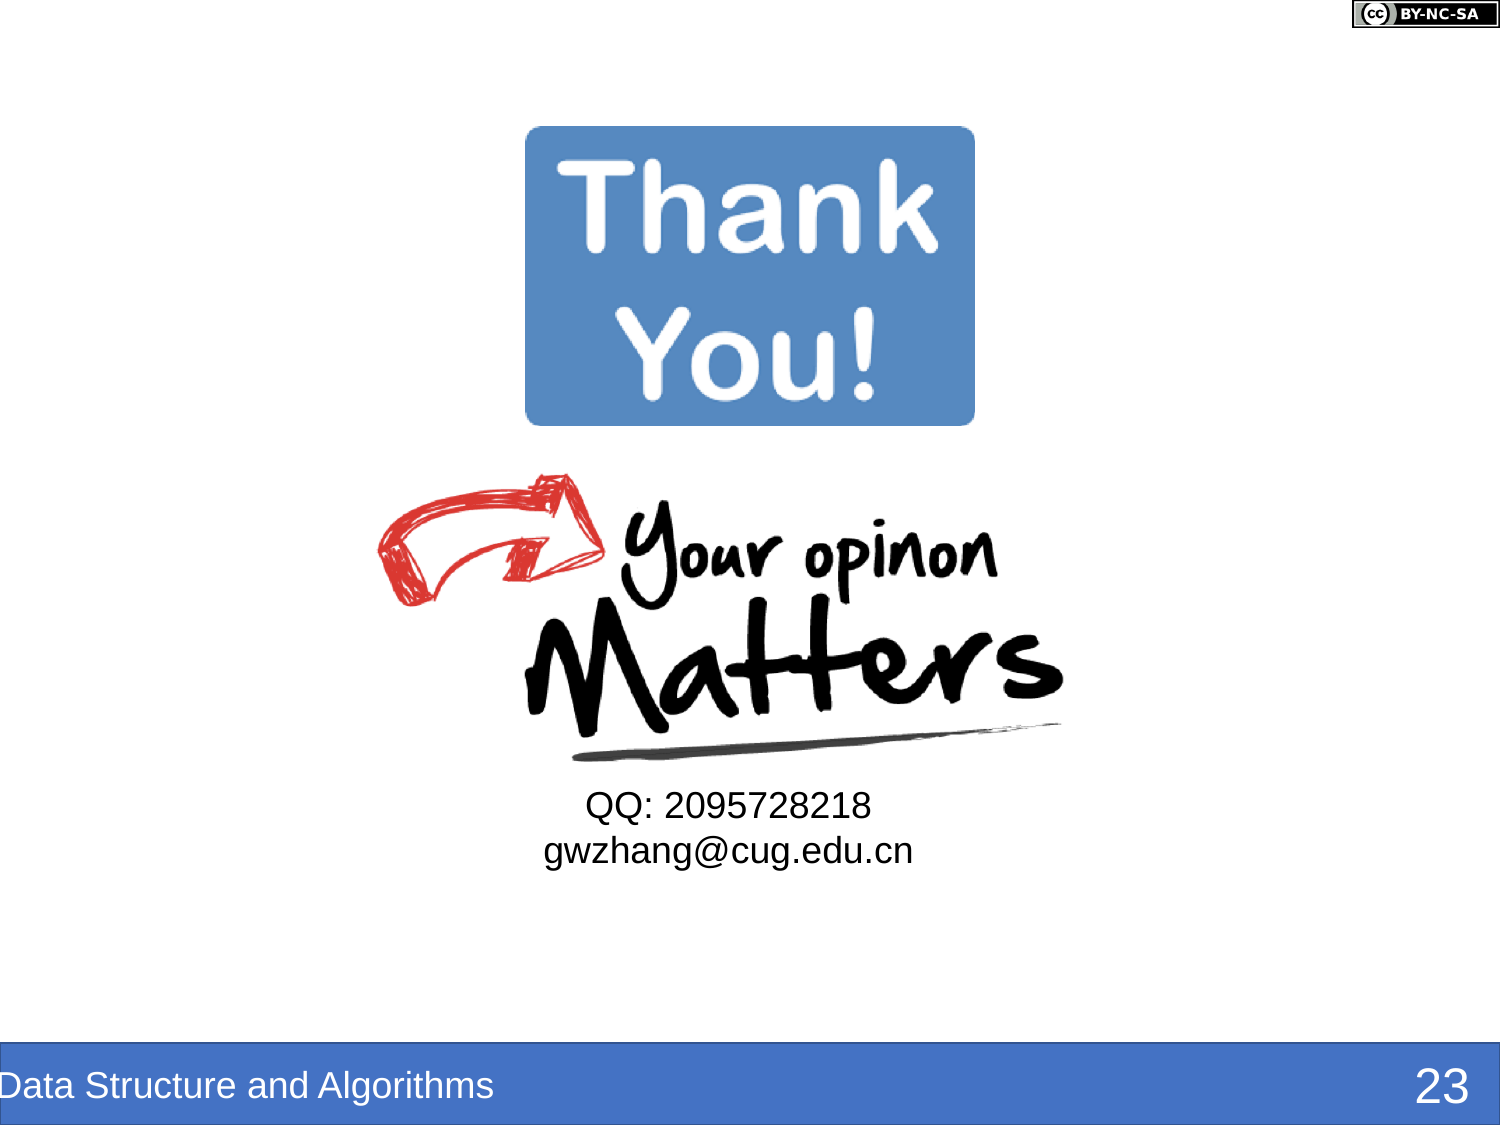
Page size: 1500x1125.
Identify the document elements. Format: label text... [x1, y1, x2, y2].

picture [525, 126, 975, 426]
slide_number 23 [1147, 1054, 1485, 1114]
picture [350, 446, 1107, 771]
picture [1352, 0, 1500, 28]
text_box QQ: 2095728218 gwzhang@cug.edu.cn [350, 774, 1107, 879]
